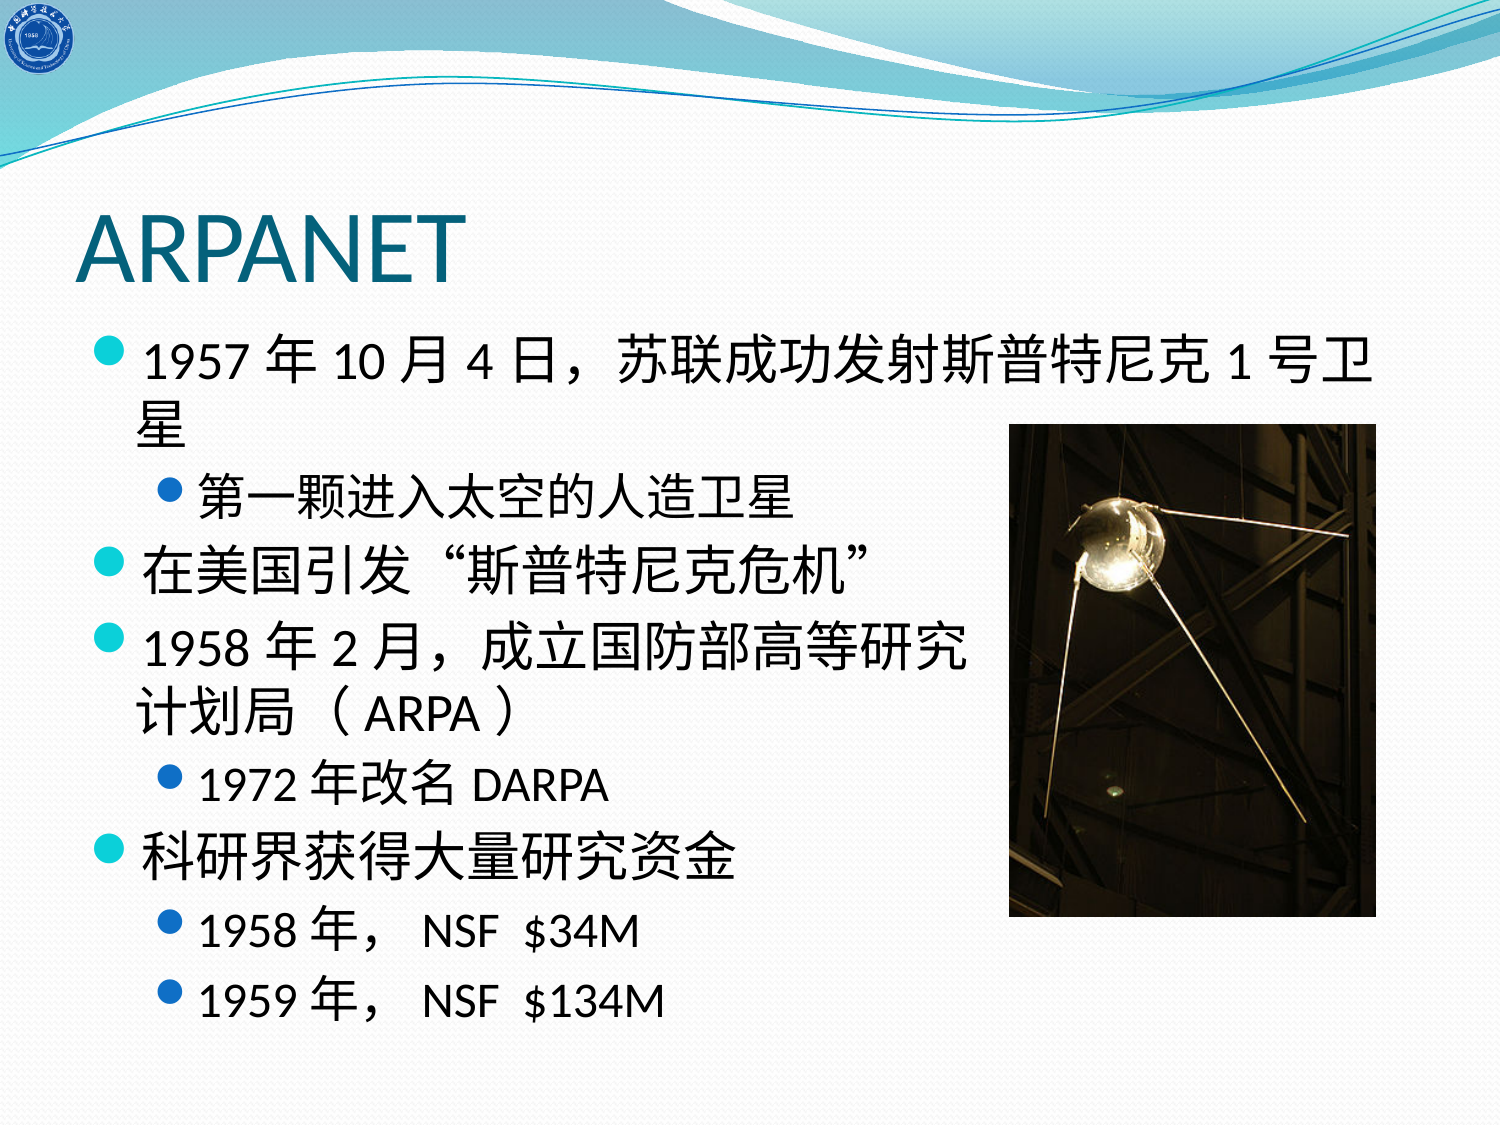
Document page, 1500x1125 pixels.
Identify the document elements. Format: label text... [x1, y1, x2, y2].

picture [0, 0, 77, 77]
title ARPANET [75, 115, 1425, 303]
picture [1009, 424, 1377, 917]
list 1957年10月4日，苏联成功发射斯普特尼克1号卫星 第一颗进入太空的人造卫星 在美国引发“斯普特尼克危机” 1958年2月，成立国防部高等研究 计划局（ARPA） 1972年改名DARPA 科研界获得大量研究资金 1958年，NSF $34M 1959年，NSF $134M [75, 317, 1425, 1038]
